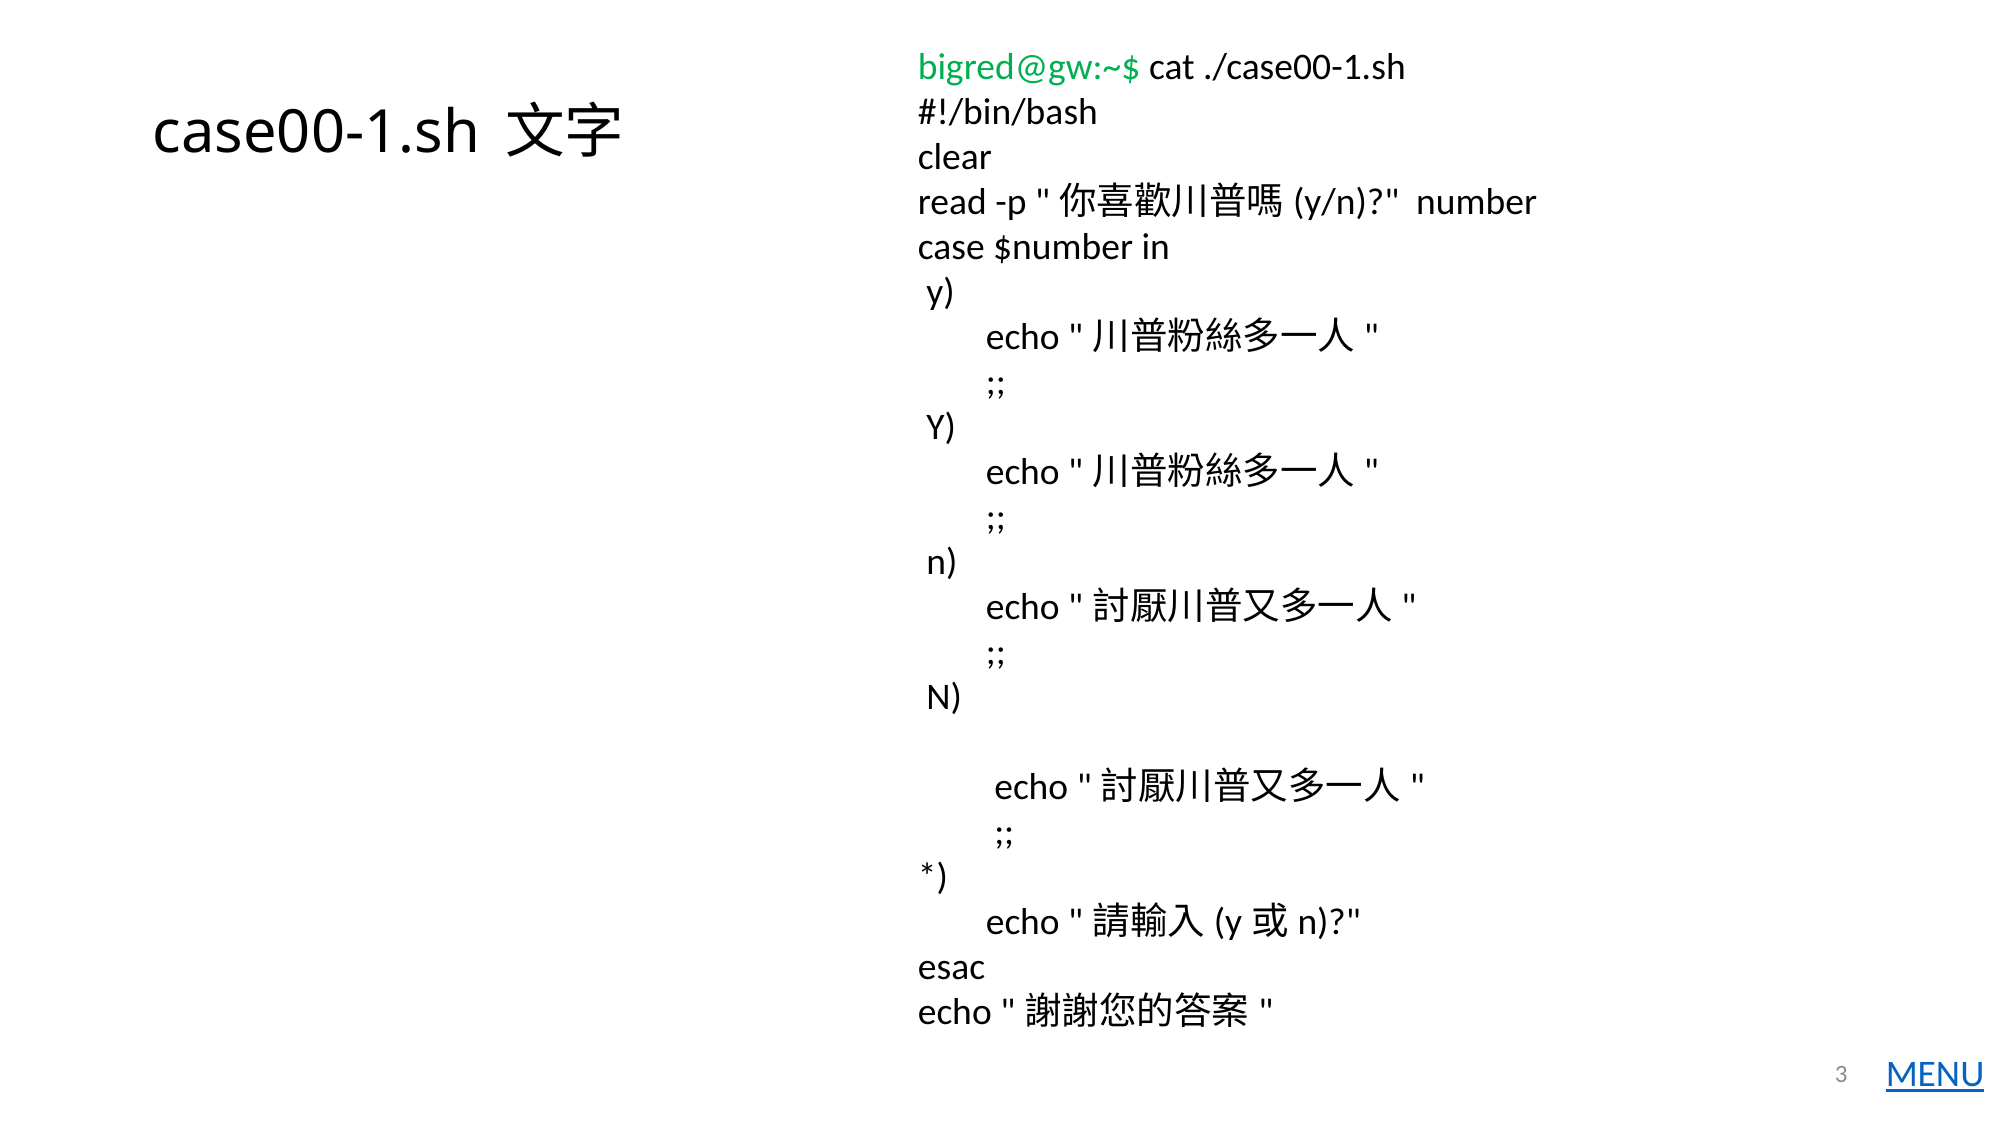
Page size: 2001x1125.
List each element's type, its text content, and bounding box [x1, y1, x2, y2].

slide_number 3 [1412, 1042, 1863, 1103]
title case00-1.sh 文字 [137, 59, 644, 278]
text_box bigred@gw:~$ cat ./case00-1.sh #!/bin/bash clear read -p "你喜歡川普嗎(y/n)?" number case $number in y) echo "川普粉絲多一人" ;; Y) echo "川普粉絲多一人" ;; n) echo "討厭川普又多一人" ;; N) echo "討厭川普又多一人" ;; *) echo "請輸入(y或n)?" esac echo "謝謝您的答案" [903, 34, 1870, 1084]
